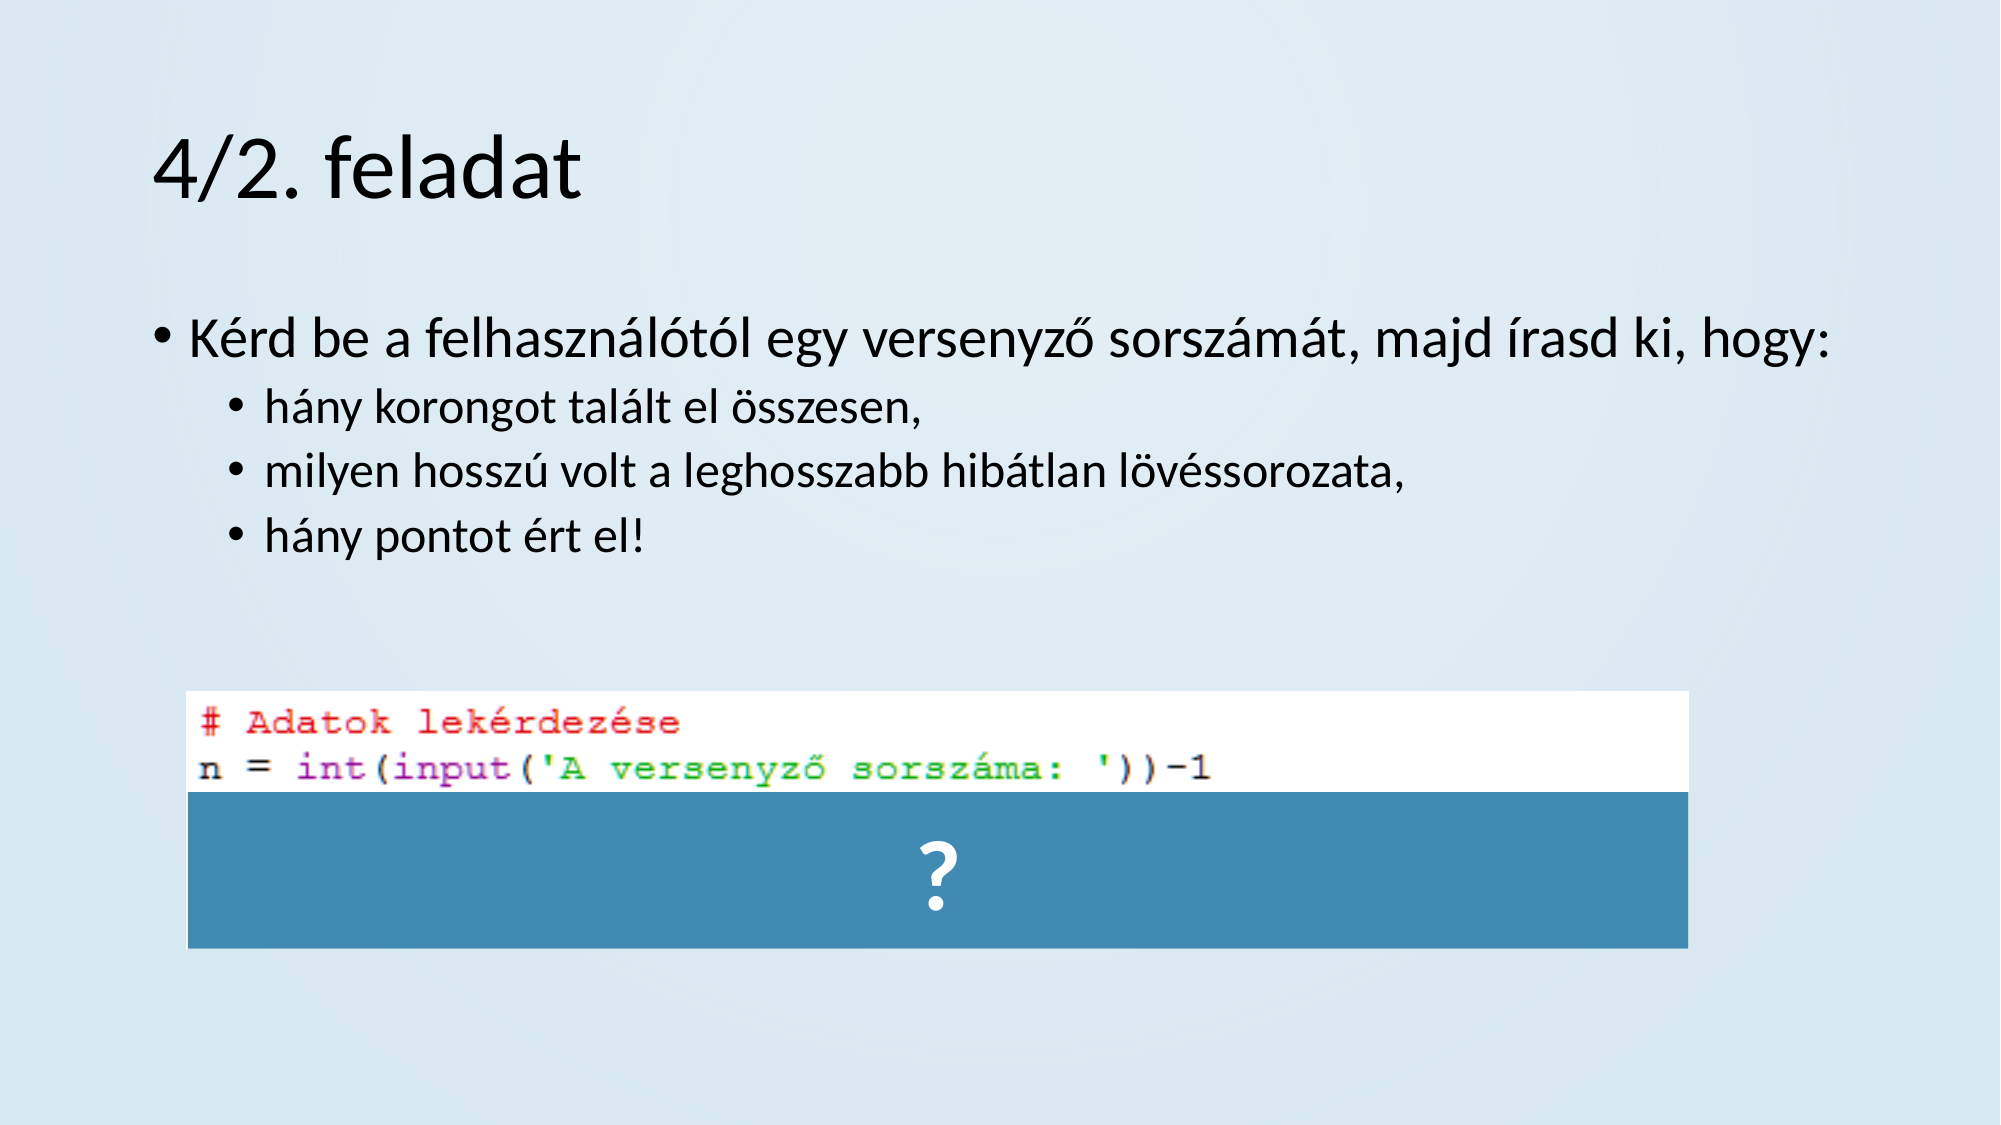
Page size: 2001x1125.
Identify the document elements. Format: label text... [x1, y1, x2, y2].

list Kérd be a felhasználótól egy versenyző sorszámát, majd írasd ki, hogy: hány korongot talált el összesen, milyen hosszú volt a leghosszabb hibátlan lövéssorozata, hány pontot ért el! [137, 299, 1863, 1014]
picture [186, 691, 1689, 949]
title 4/2. feladat [137, 59, 1863, 278]
